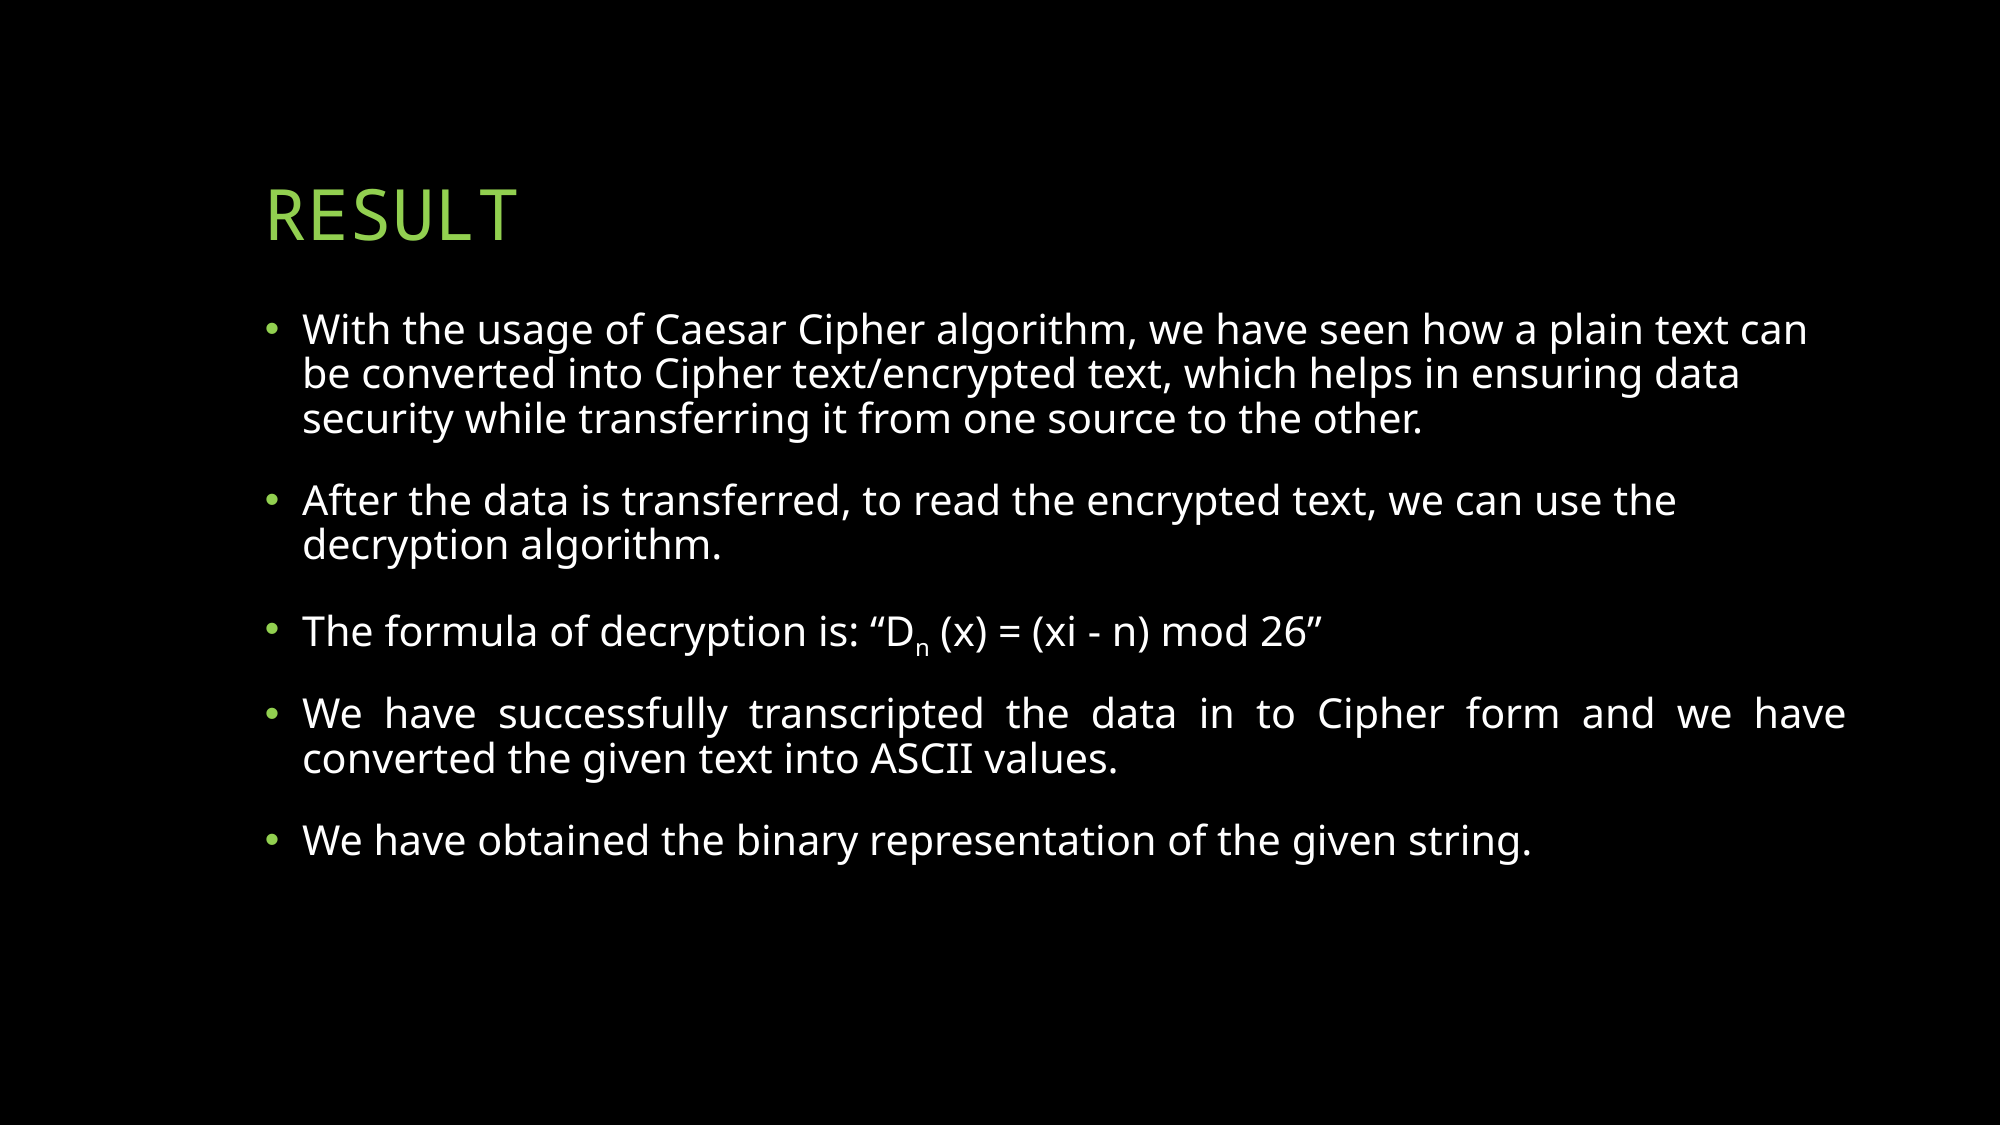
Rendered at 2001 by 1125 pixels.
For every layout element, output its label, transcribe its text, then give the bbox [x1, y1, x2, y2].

list With the usage of Caesar Cipher algorithm, we have seen how a plain text can be converted into Cipher text/encrypted text, which helps in ensuring data security while transferring it from one source to the other. After the data is transferred, to read the encrypted text, we can use the decryption algorithm. The formula of decryption is: “Dn (x) = (xi - n) mod 26” We have successfully transcripted the data in to Cipher form and we have converted the given text into ASCII values. We have obtained the binary representation of the given string. [249, 301, 1863, 1002]
title RESULT [249, 76, 1750, 264]
